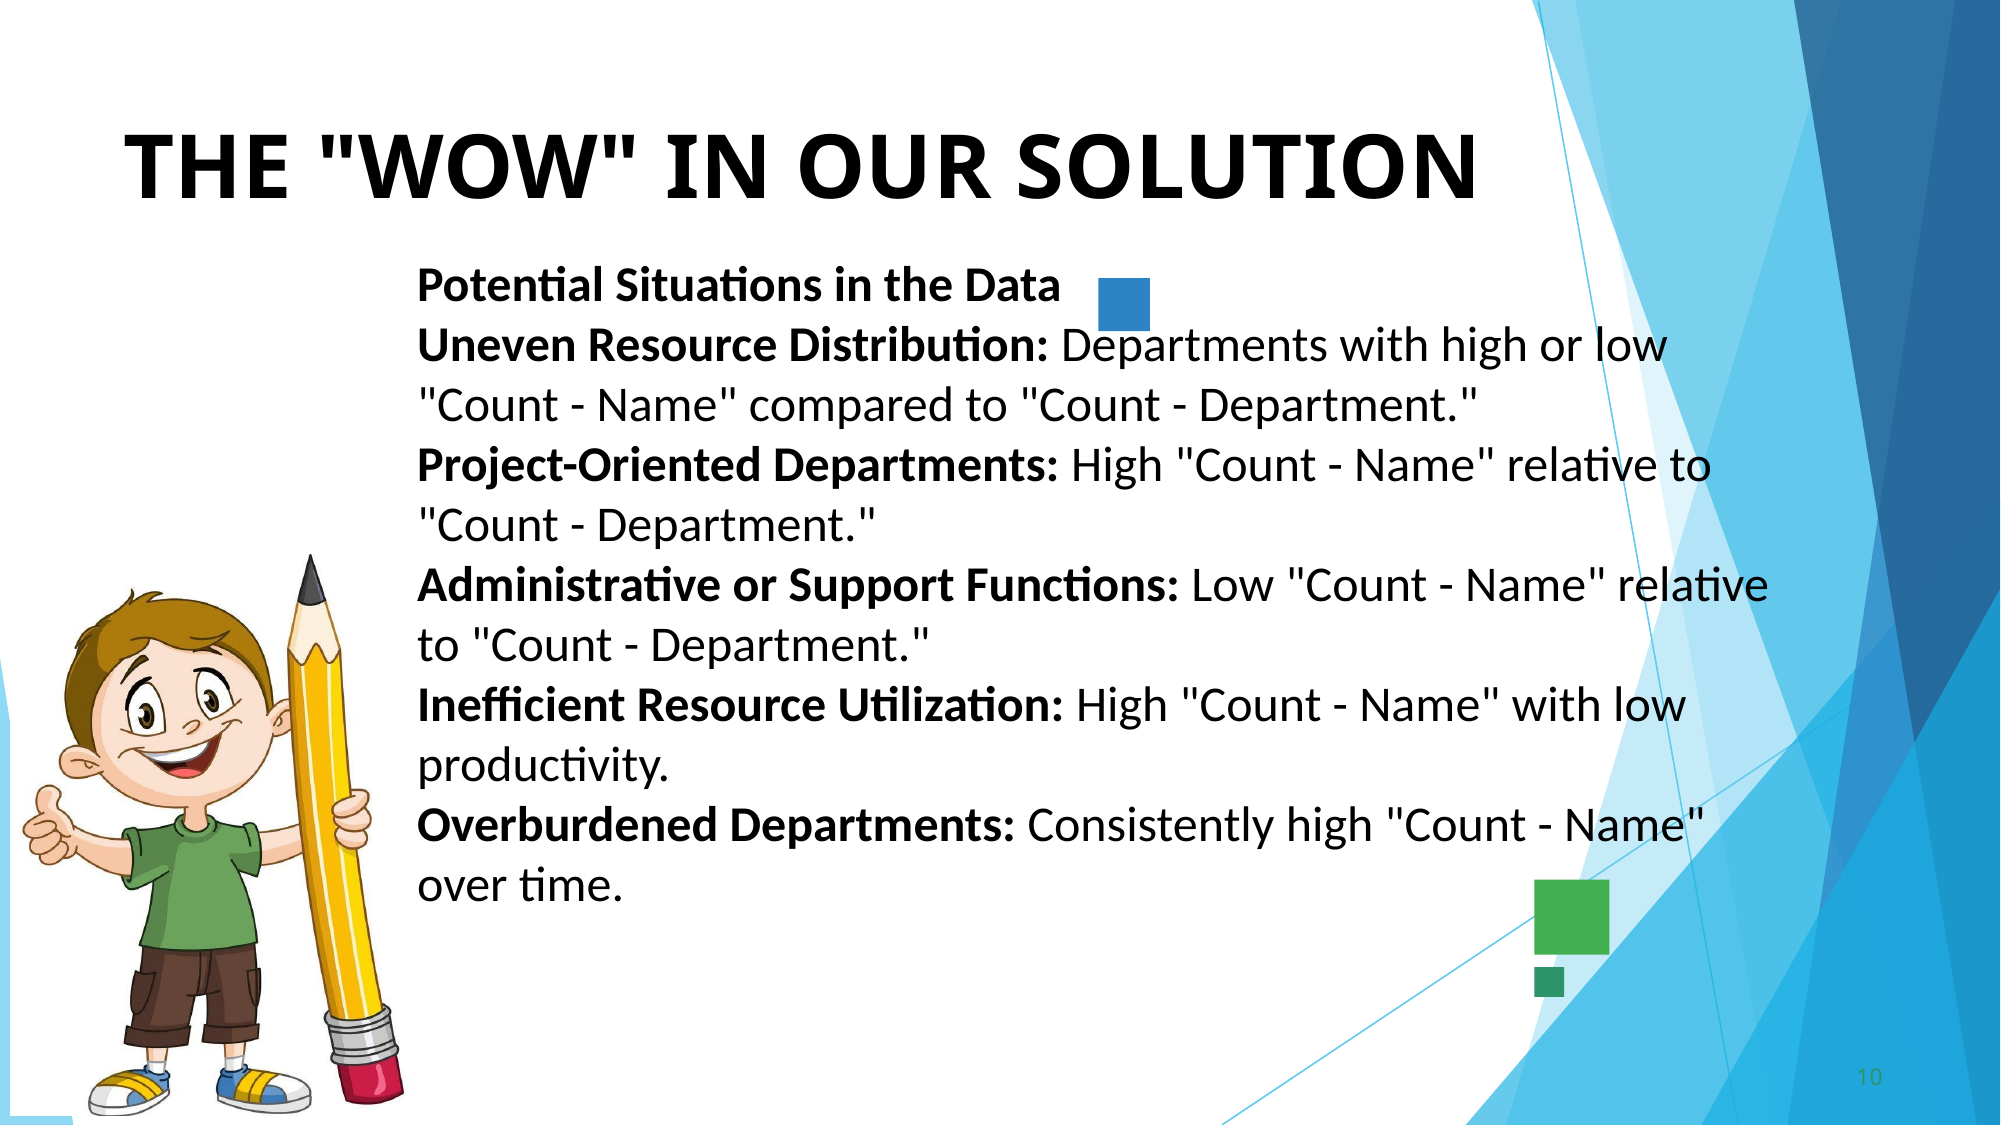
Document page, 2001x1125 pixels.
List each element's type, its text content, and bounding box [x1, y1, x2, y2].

title THE "WOW" IN OUR SOLUTION [121, 107, 1513, 298]
text_box 10 [1849, 1061, 1888, 1095]
text_box [1534, 989, 1565, 997]
picture [10, 554, 416, 1116]
text_box Potential Situations in the Data Uneven Resource Distribution: Departments with high or low "Count - Name" compared to "Count - Department." Project-Oriented Departments: High "Count - Name" relative to "Count - Department." Administrative or Support Functions: Low "Count - Name" relative to "Count - Department." Inefficient Resource Utilization: High "Count - Name" with low productivity. Overburdened Departments: Consistently high "Count - Name" over time. [402, 173, 1803, 989]
